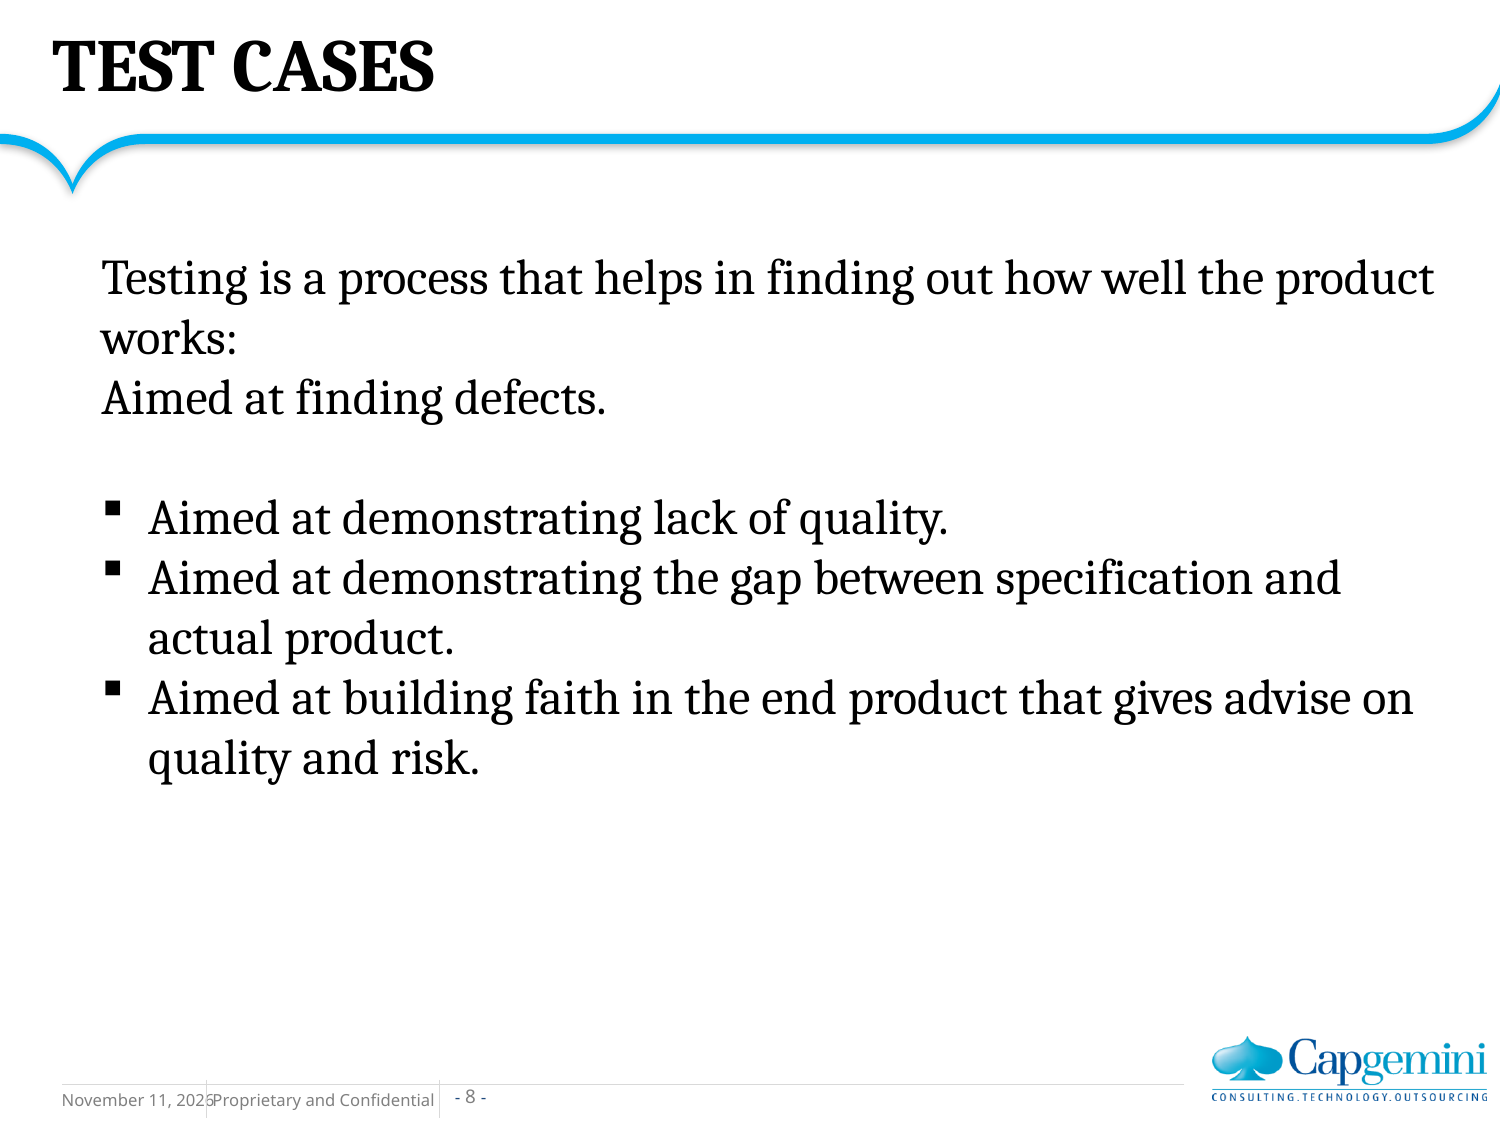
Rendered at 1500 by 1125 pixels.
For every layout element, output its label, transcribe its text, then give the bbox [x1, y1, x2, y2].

text_box Testing is a process that helps in finding out how well the product works: Aimed at finding defects. Aimed at demonstrating lack of quality. Aimed at demonstrating the gap between specification and actual product. Aimed at building faith in the end product that gives advise on quality and risk. [86, 237, 1450, 793]
text_box TEST CASES [37, 9, 1413, 114]
picture [1212, 1036, 1487, 1101]
